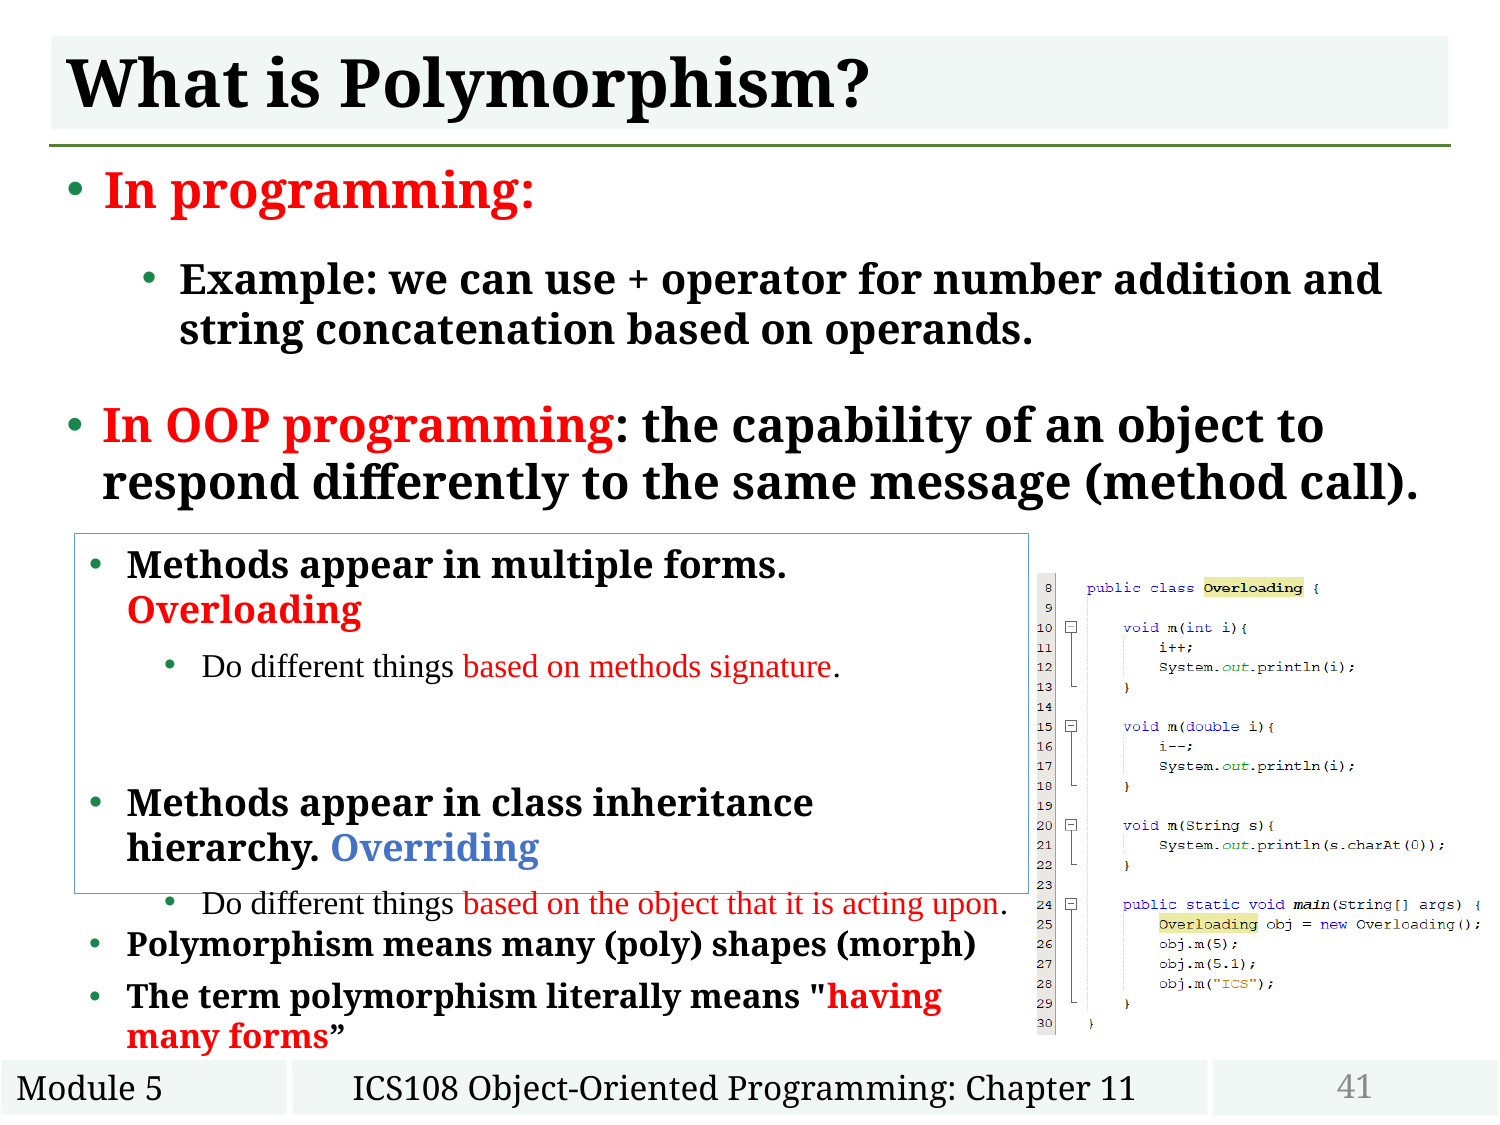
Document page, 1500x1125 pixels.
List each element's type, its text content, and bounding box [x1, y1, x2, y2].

slide_number 41 [1212, 1059, 1498, 1116]
text_box In programming: [51, 151, 1451, 245]
title What is Polymorphism? [51, 36, 1449, 130]
list Methods appear in multiple forms. Overloading Do different things based on methods signature. Methods appear in class inheritance hierarchy. Overriding Do different things based on the object that it is acting upon. [74, 533, 1029, 894]
text_box Polymorphism means many (poly) shapes (morph) The term polymorphism literally means "having many forms” [74, 915, 1029, 1060]
text_box In OOP programming: the capability of an object to respond differently to the same message (method call). [51, 387, 1451, 533]
picture [1037, 573, 1488, 1035]
text_box Example: we can use + operator for number addition and string concatenation based on operands. [126, 245, 1422, 364]
